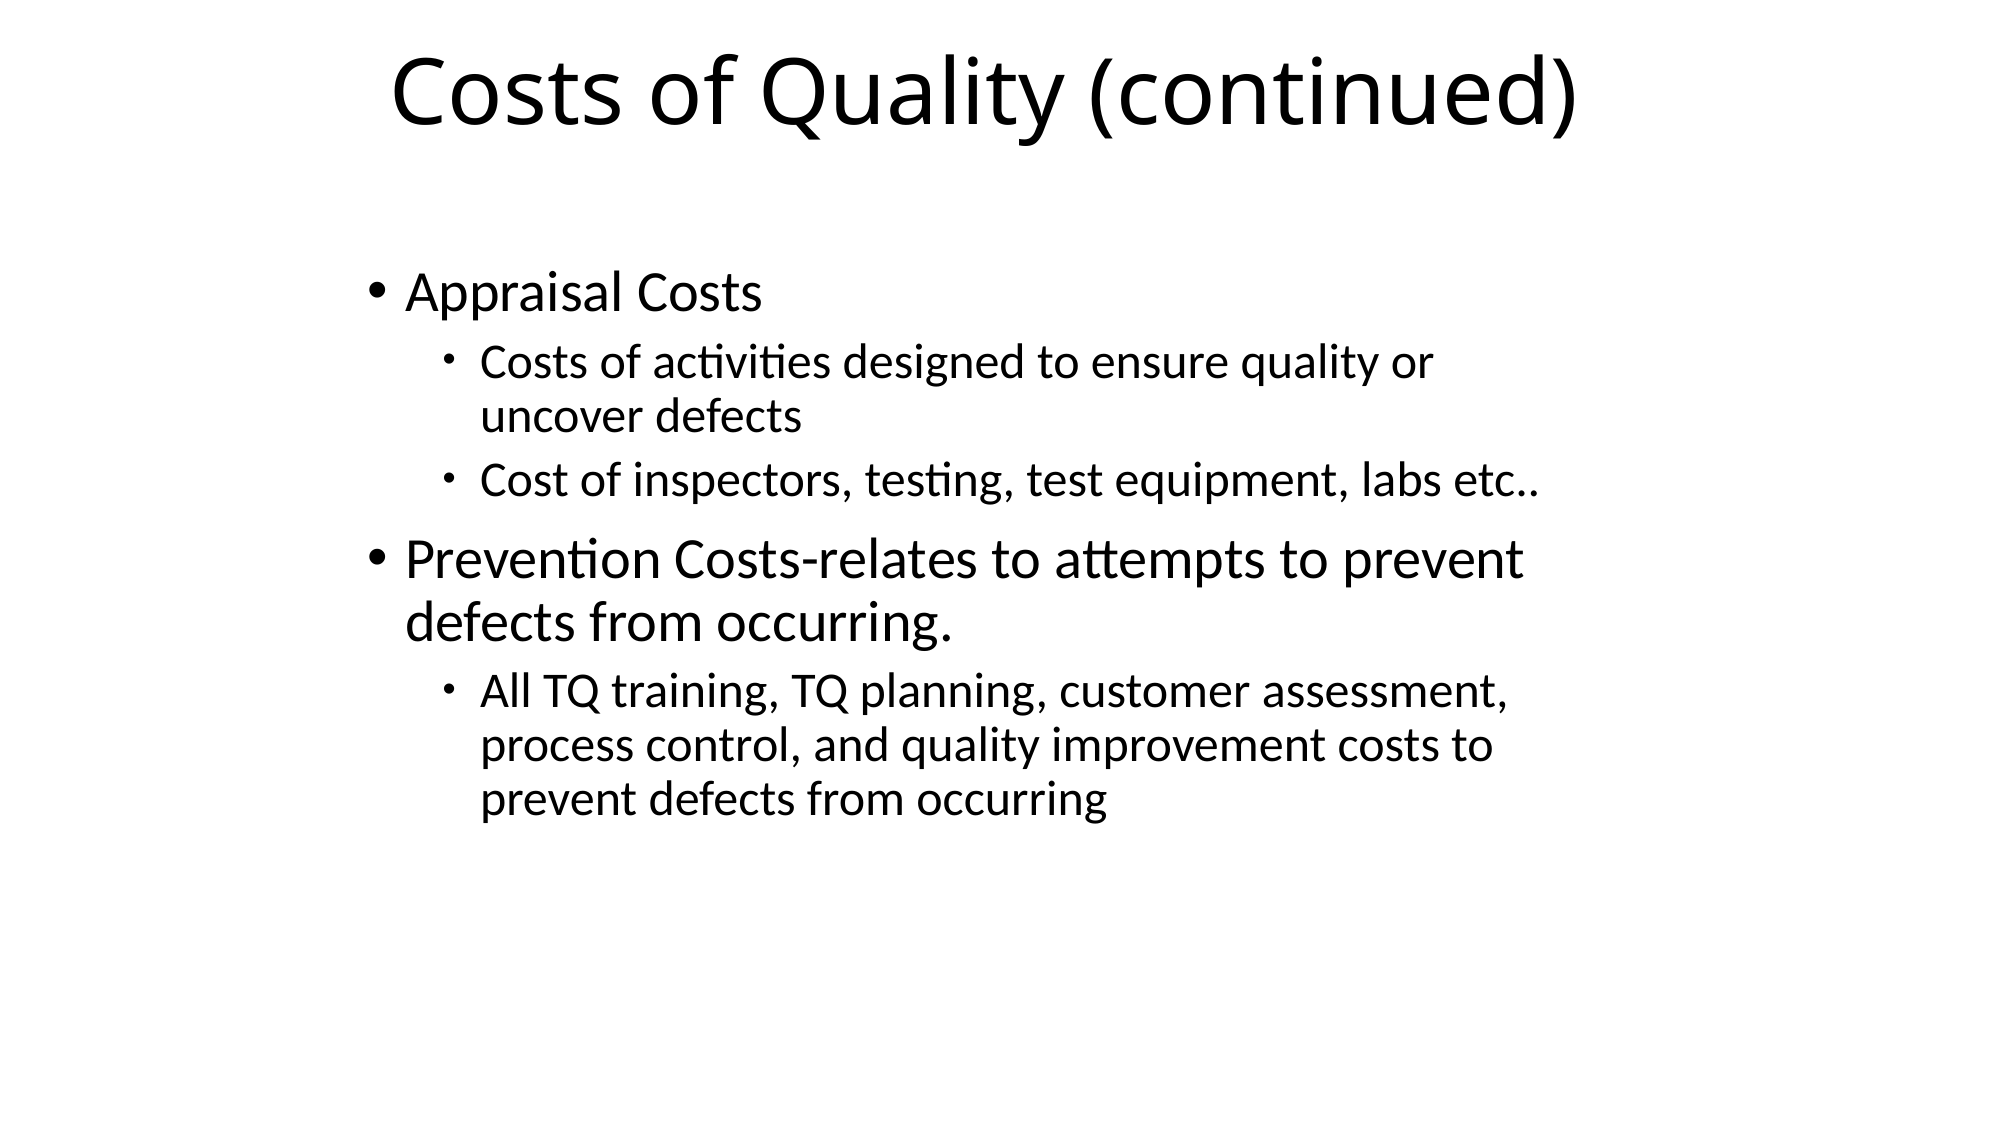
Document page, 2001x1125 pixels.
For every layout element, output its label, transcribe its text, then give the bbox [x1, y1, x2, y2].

list Appraisal Costs Costs of activities designed to ensure quality or uncover defects Cost of inspectors, testing, test equipment, labs etc.. Prevention Costs-relates to attempts to prevent defects from occurring. All TQ training, TQ planning, customer assessment, process control, and quality improvement costs to prevent defects from occurring [352, 254, 1621, 939]
title Costs of Quality (continued) [375, 35, 1650, 152]
